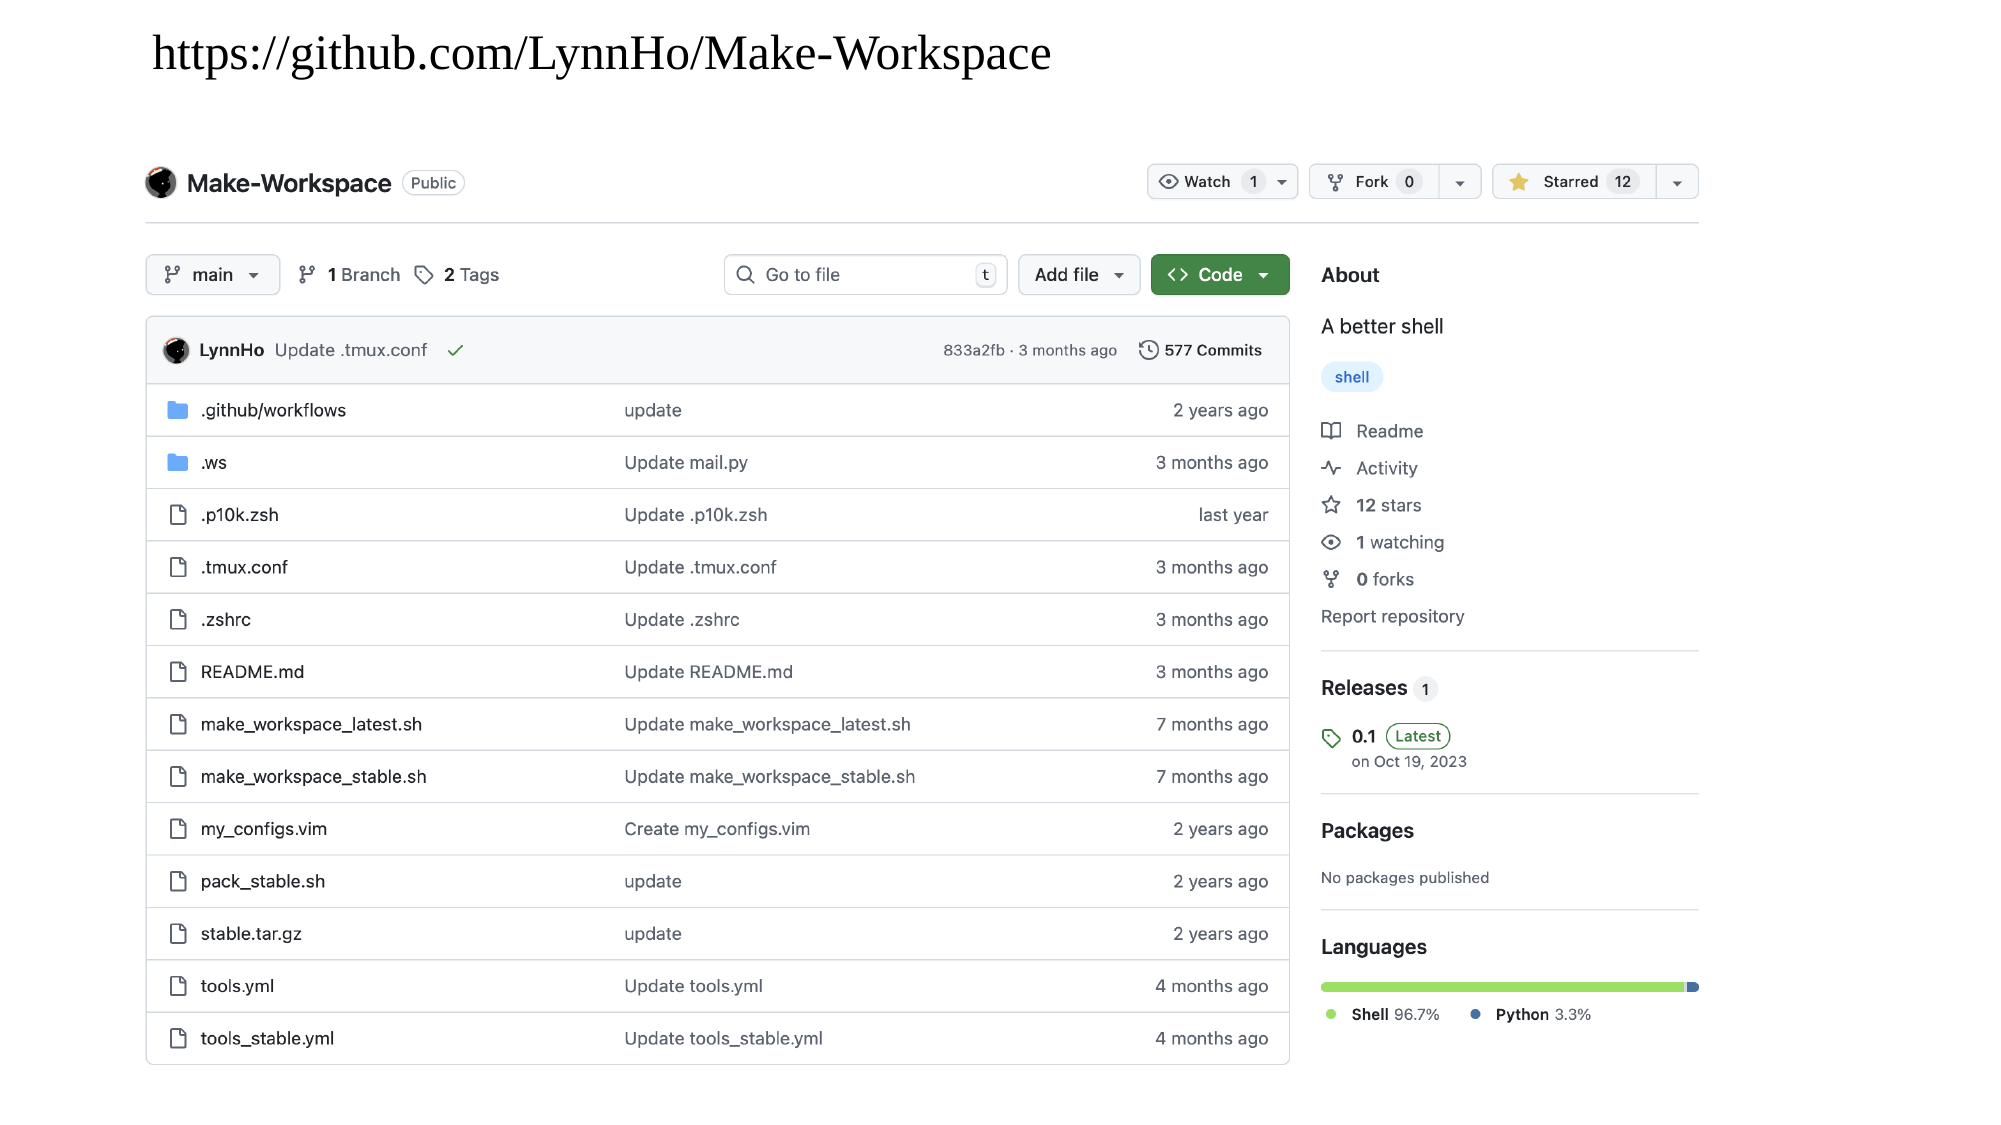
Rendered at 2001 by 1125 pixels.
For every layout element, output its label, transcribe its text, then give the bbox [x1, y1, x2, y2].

picture [130, 143, 1738, 1076]
title https://github.com/LynnHo/Make-Workspace [137, 19, 1512, 89]
